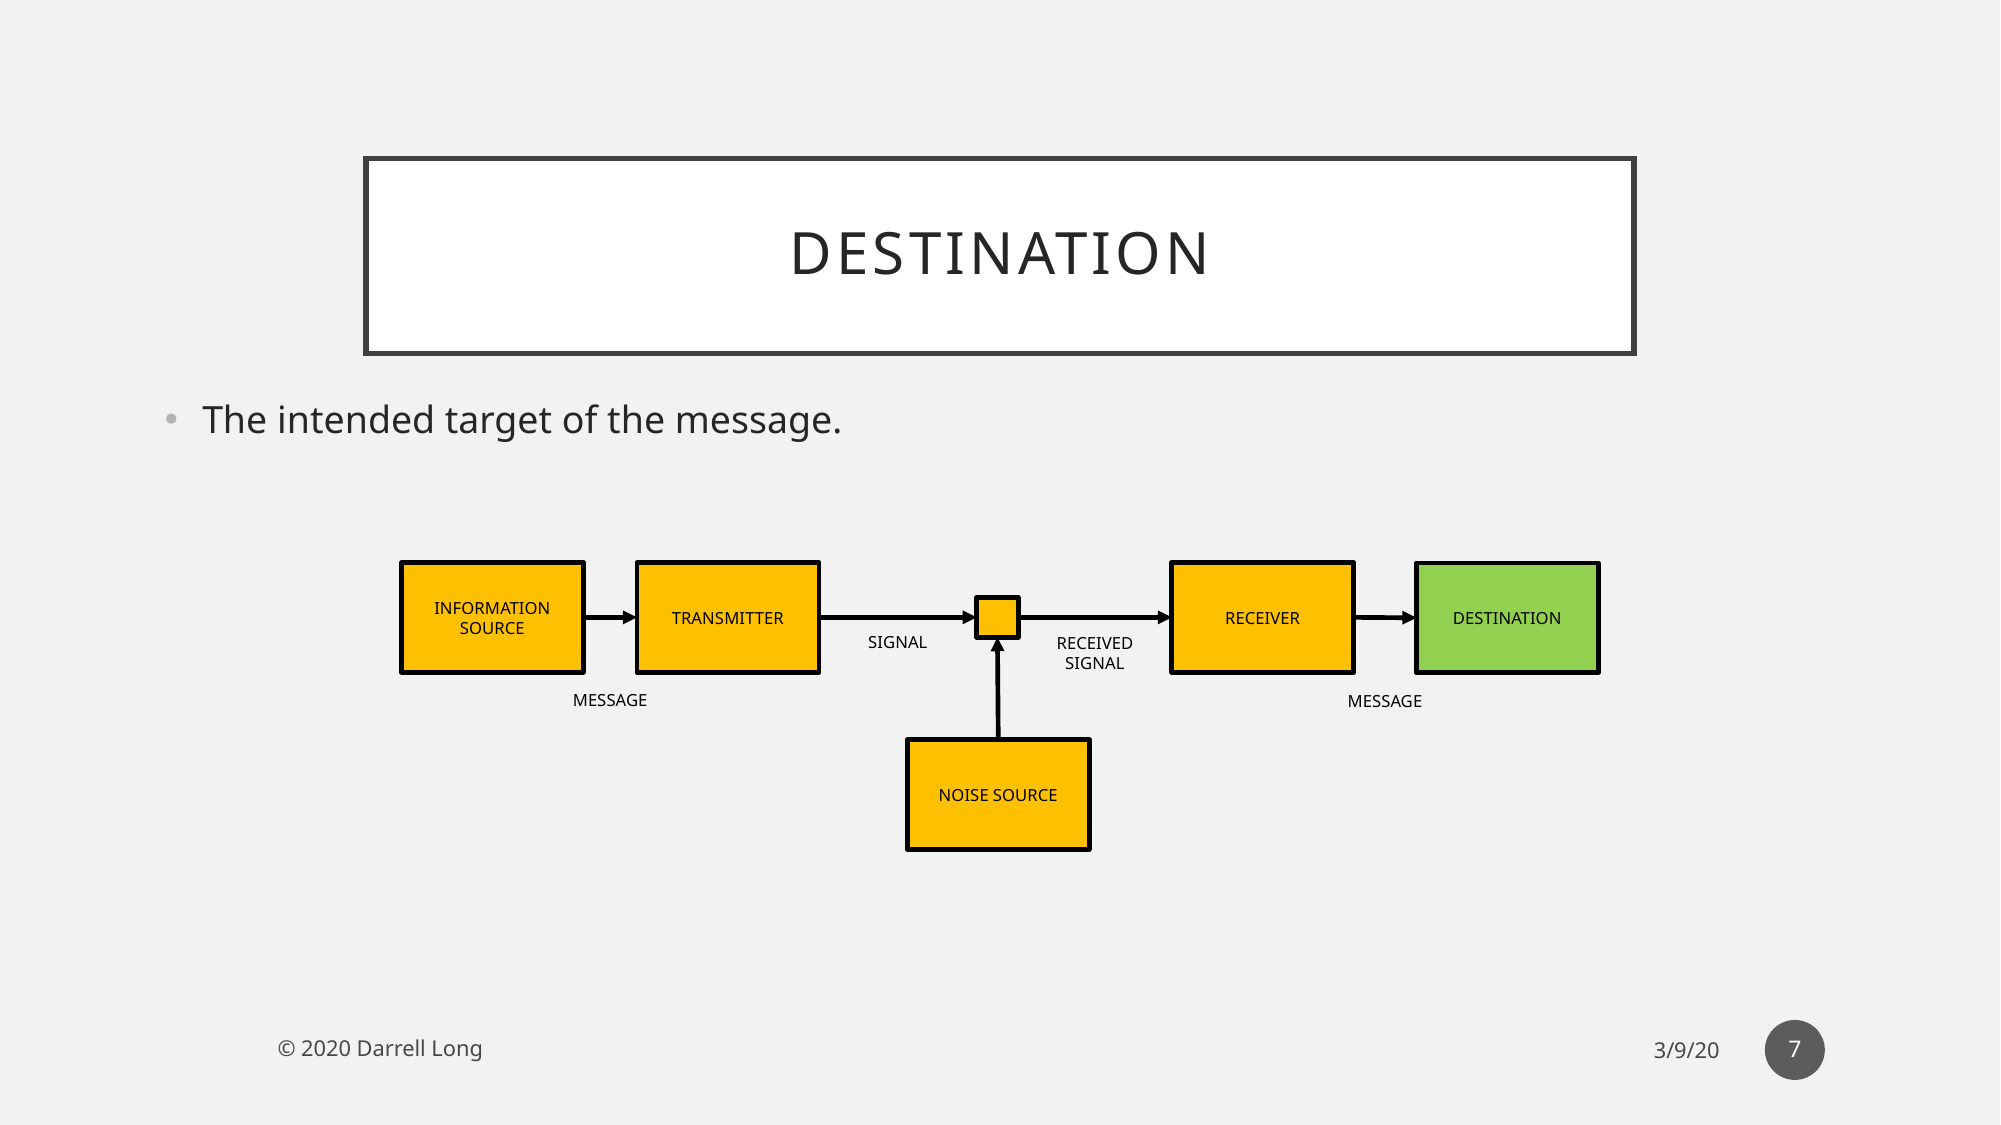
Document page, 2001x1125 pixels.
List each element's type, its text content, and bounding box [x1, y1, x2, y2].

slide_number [1283, 1023, 1735, 1077]
list The intended target of the message. [149, 388, 1850, 950]
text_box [401, 562, 1599, 850]
footer © 2020 Darrell Long [262, 1023, 1231, 1076]
slide_number 7 [1764, 1019, 1825, 1080]
title DESTINATION [363, 156, 1637, 356]
